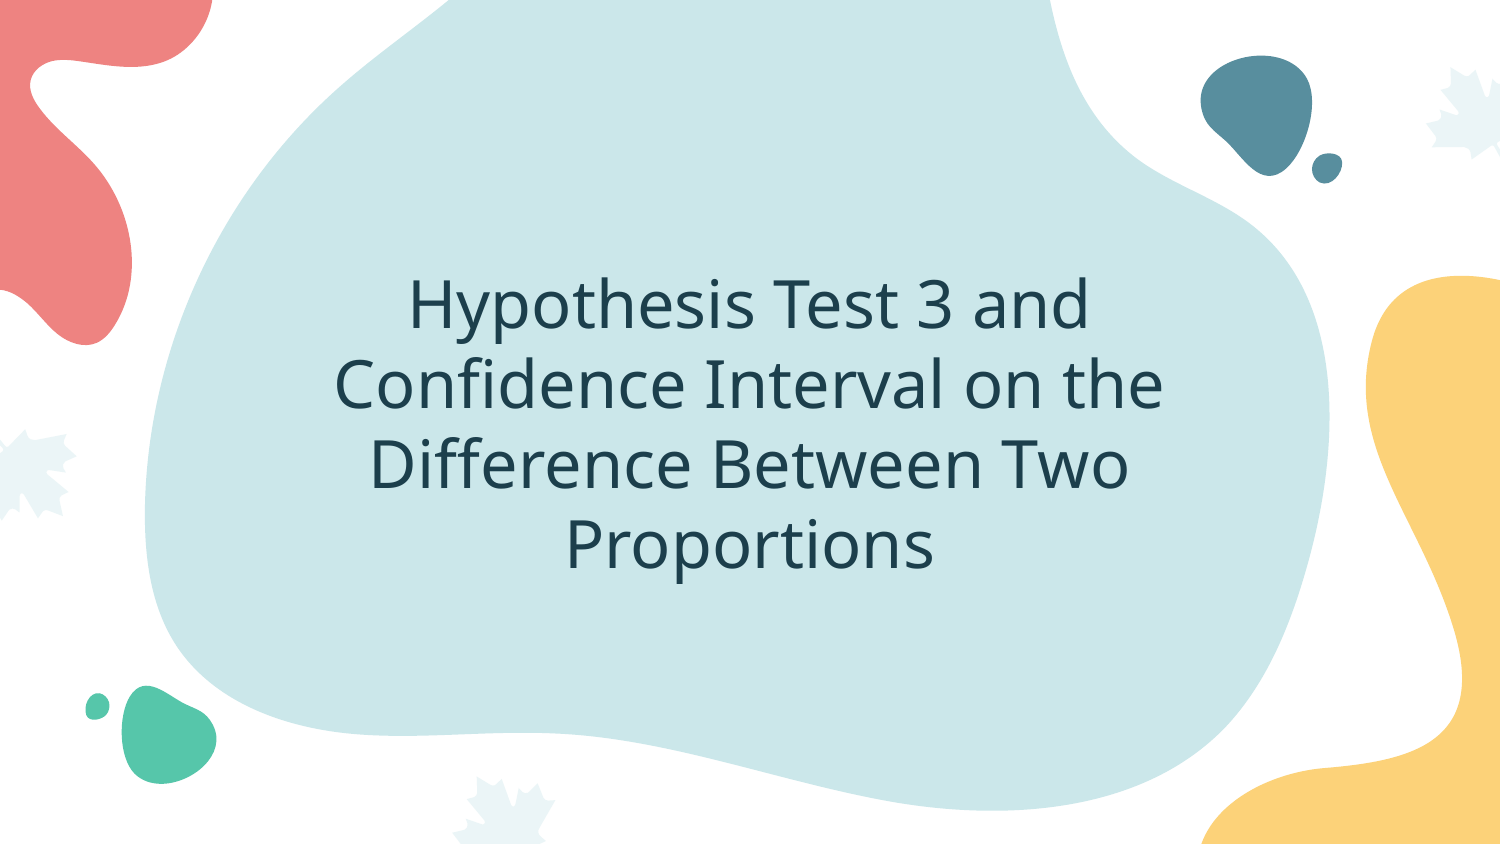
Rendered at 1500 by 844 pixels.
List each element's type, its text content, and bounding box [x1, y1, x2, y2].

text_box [75, 655, 233, 809]
title Hypothesis Test 3 and Confidence Interval on the Difference Between Two Proportions [245, 243, 1254, 600]
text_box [1191, 34, 1349, 200]
